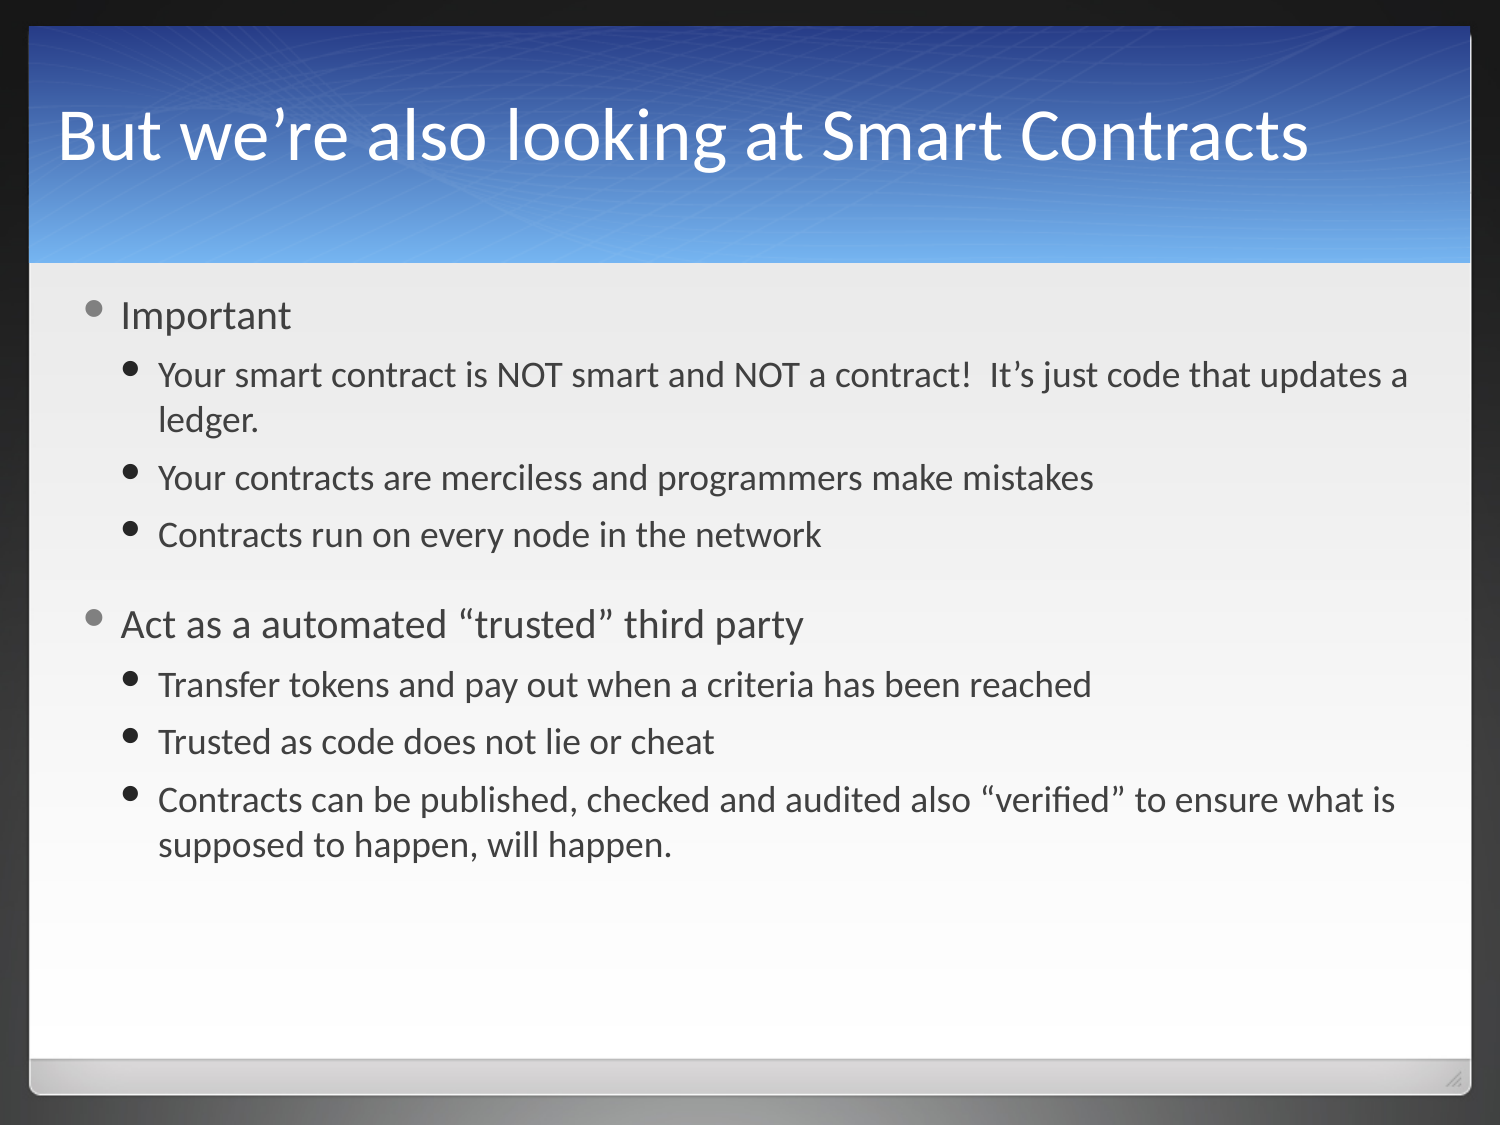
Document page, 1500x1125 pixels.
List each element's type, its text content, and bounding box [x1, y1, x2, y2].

picture [0, 0, 1500, 1125]
title But we’re also looking at Smart Contracts [42, 26, 1406, 183]
list Important Your smart contract is NOT smart and NOT a contract! It’s just code that updates a ledger. Your contracts are merciless and programmers make mistakes Contracts run on every node in the network Act as a automated “trusted” third party Transfer tokens and pay out when a criteria has been reached Trusted as code does not lie or cheat Contracts can be published, checked and audited also “verified” to ensure what is supposed to happen, will happen. [68, 280, 1432, 1025]
